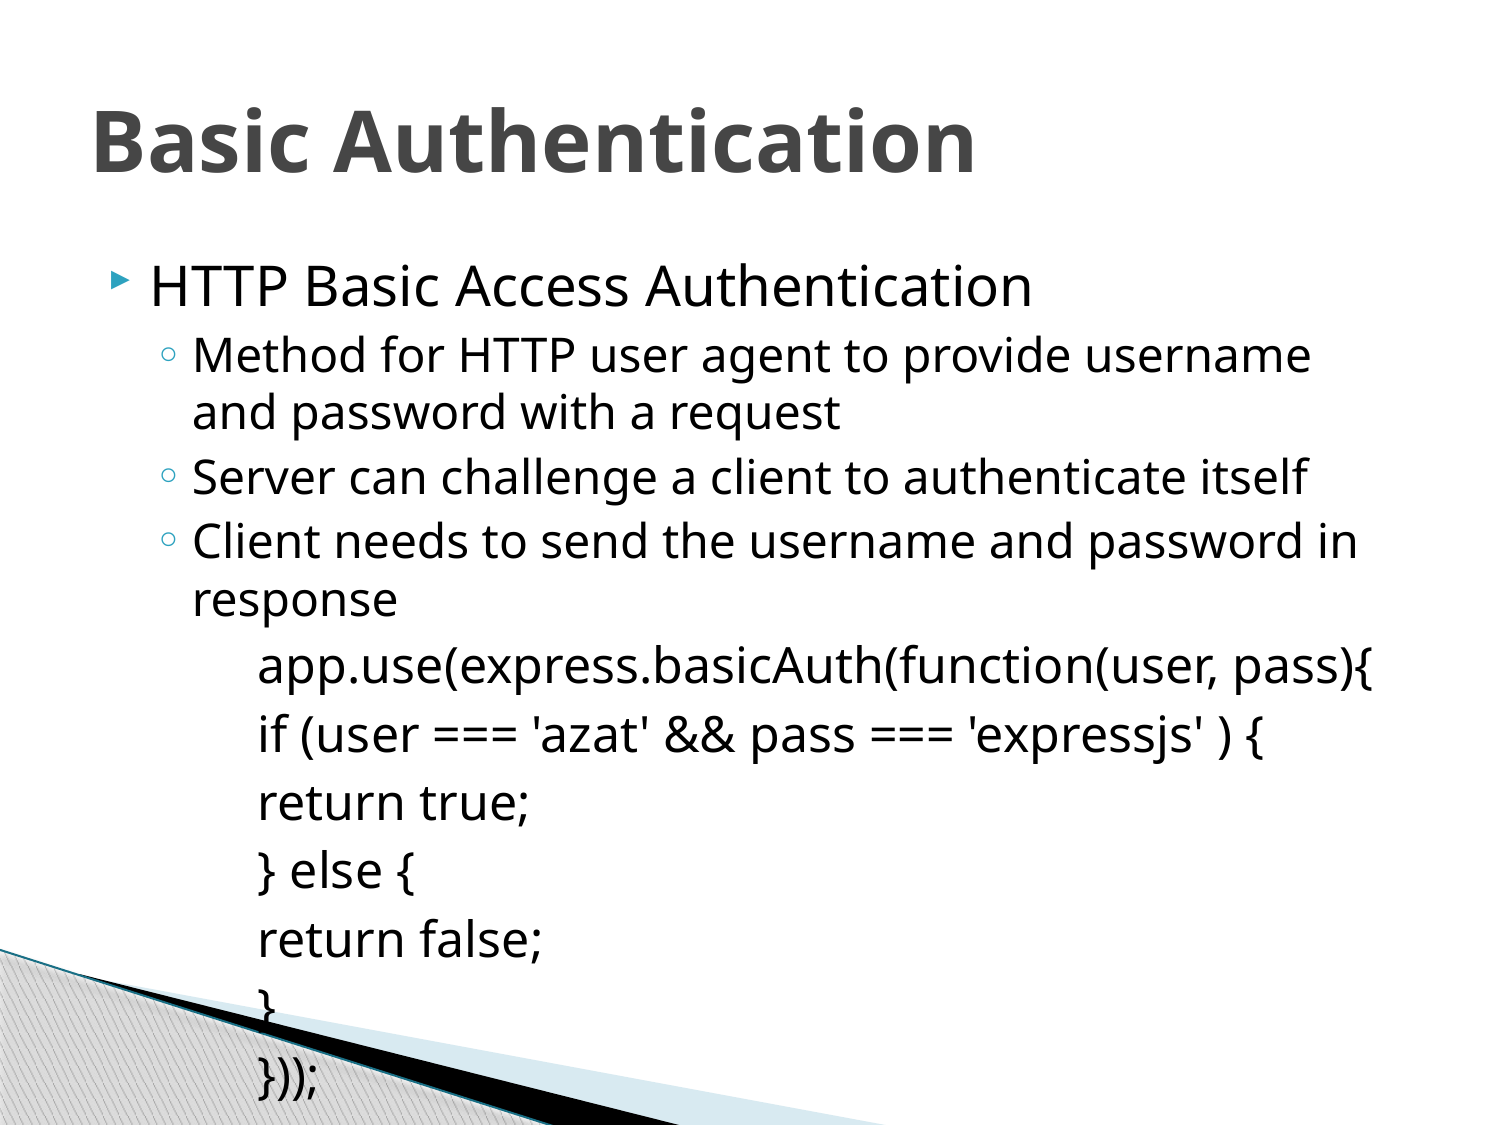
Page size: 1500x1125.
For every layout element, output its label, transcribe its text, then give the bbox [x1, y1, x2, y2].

title Basic Authentication [75, 45, 1425, 233]
list HTTP Basic Access Authentication Method for HTTP user agent to provide username and password with a request Server can challenge a client to authenticate itself Client needs to send the username and password in response app.use(express.basicAuth(function(user, pass){ if (user === 'azat' && pass === 'expressjs' ) { return true; } else { return false; } })); [75, 242, 1425, 1125]
